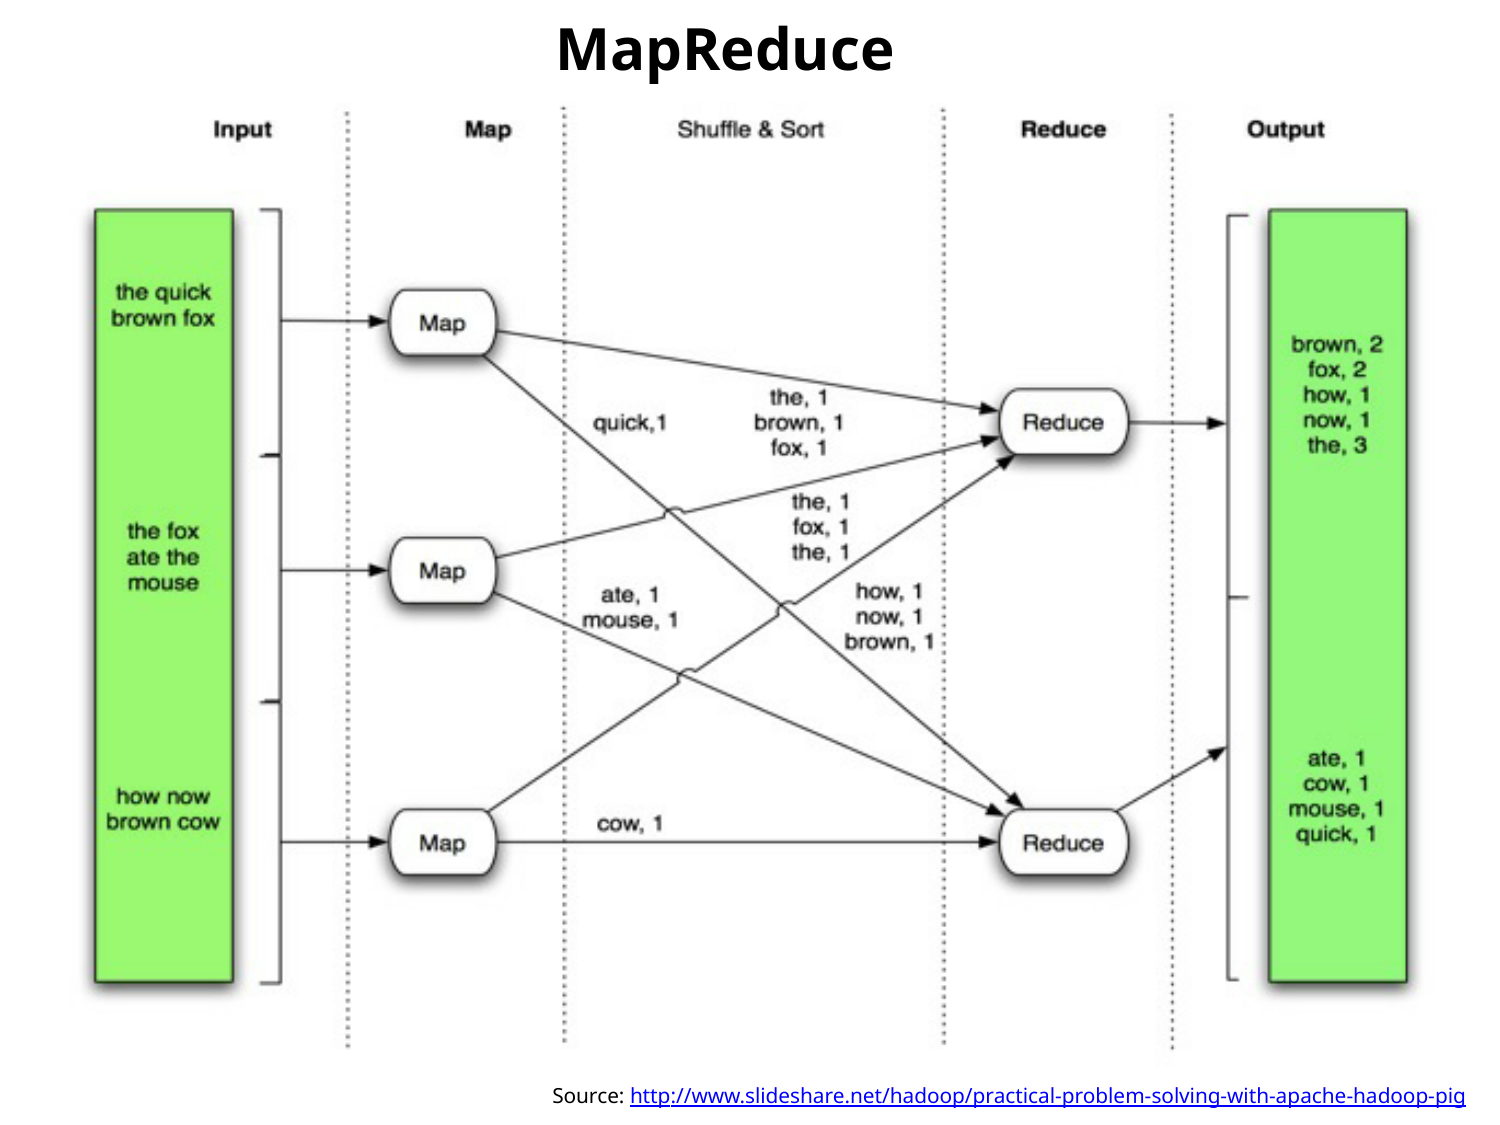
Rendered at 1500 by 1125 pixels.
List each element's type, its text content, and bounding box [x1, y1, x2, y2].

text_box MapReduce [174, 0, 1275, 84]
text_box Source: http://www.slideshare.net/hadoop/practical-problem-solving-with-apache-hadoop-pig [537, 1075, 1488, 1119]
picture [53, 85, 1451, 1076]
